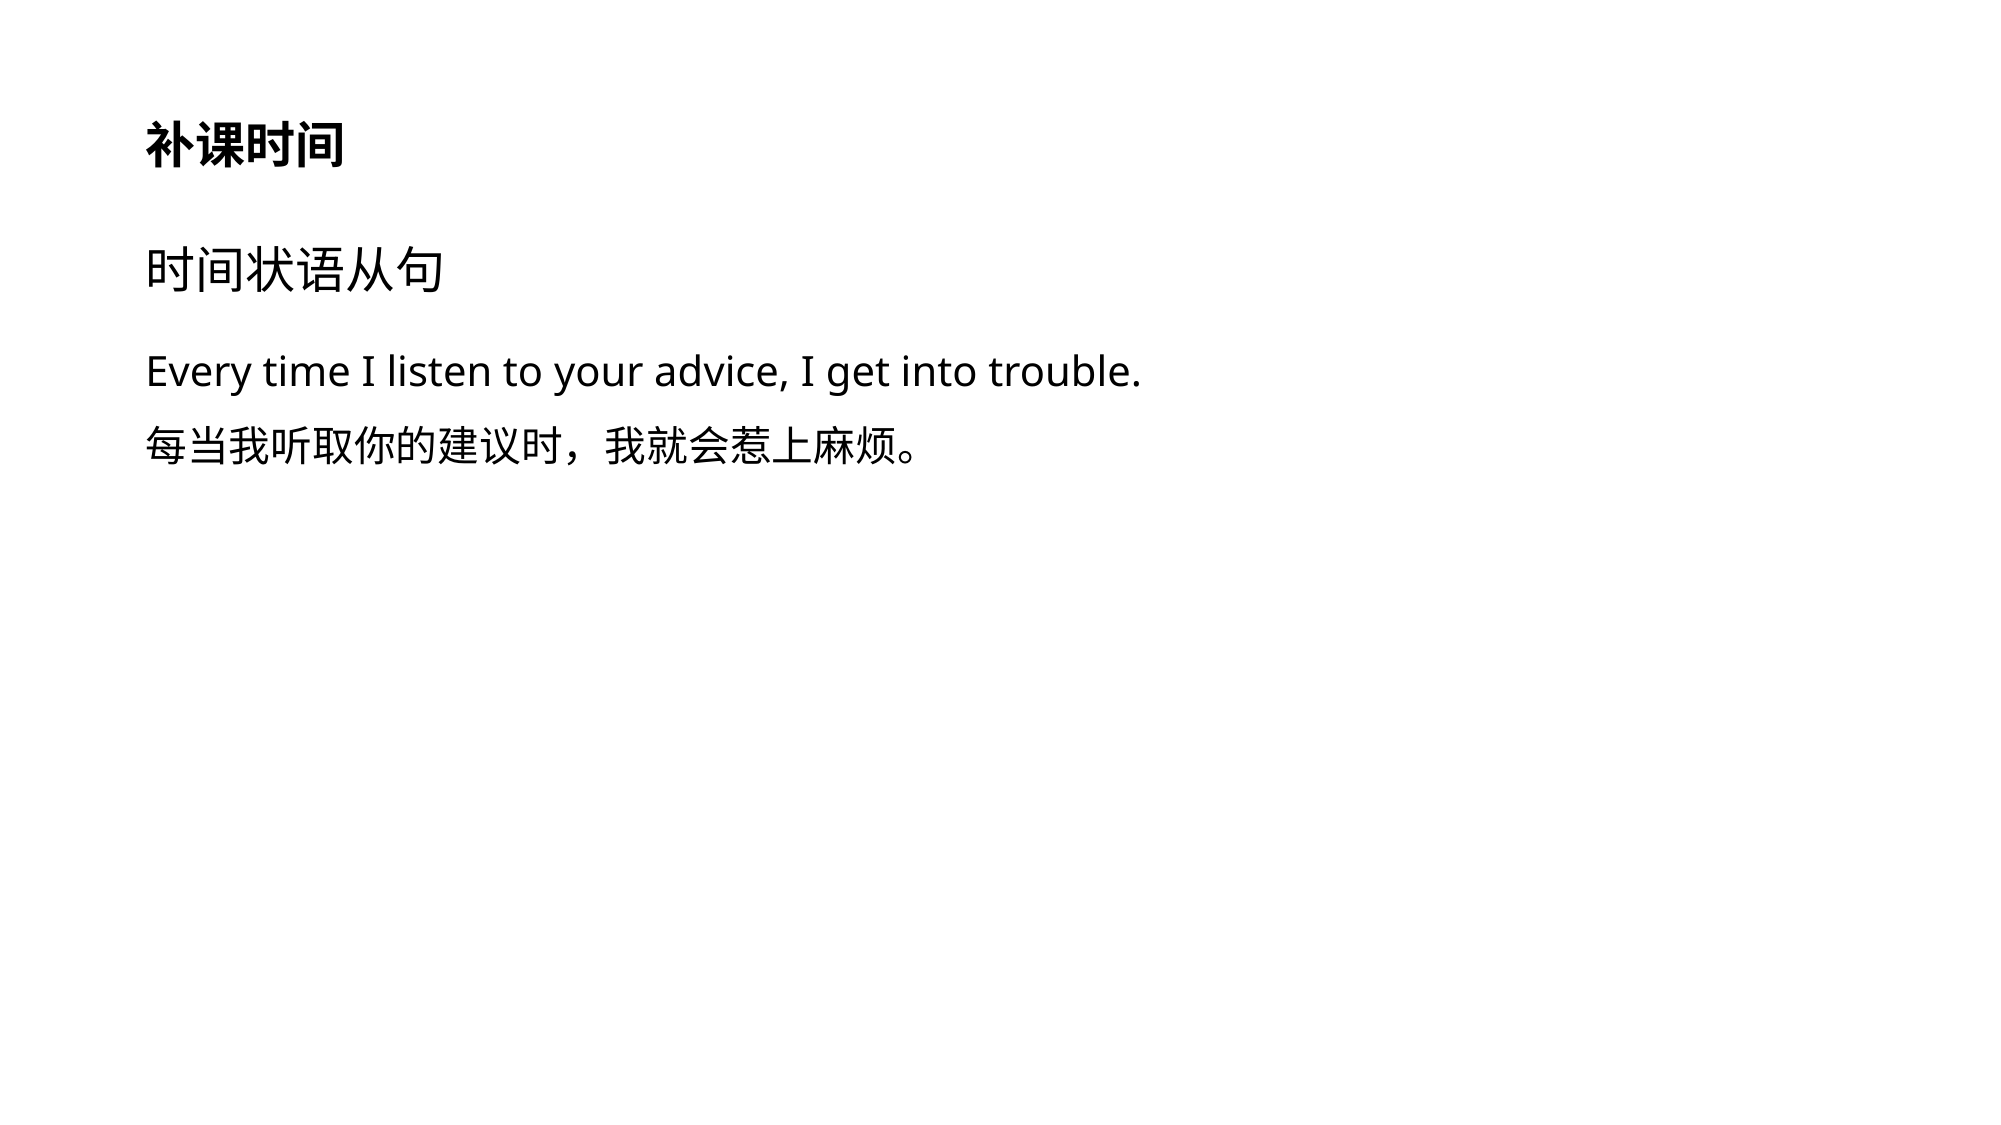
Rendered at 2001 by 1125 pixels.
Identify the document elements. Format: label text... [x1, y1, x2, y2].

text_box Every time I listen to your advice, I get into trouble. 每当我听取你的建议时，我就会惹上麻烦。 [130, 312, 1941, 478]
text_box 补课时间 [130, 105, 490, 181]
text_box 时间状语从句 [130, 201, 623, 307]
